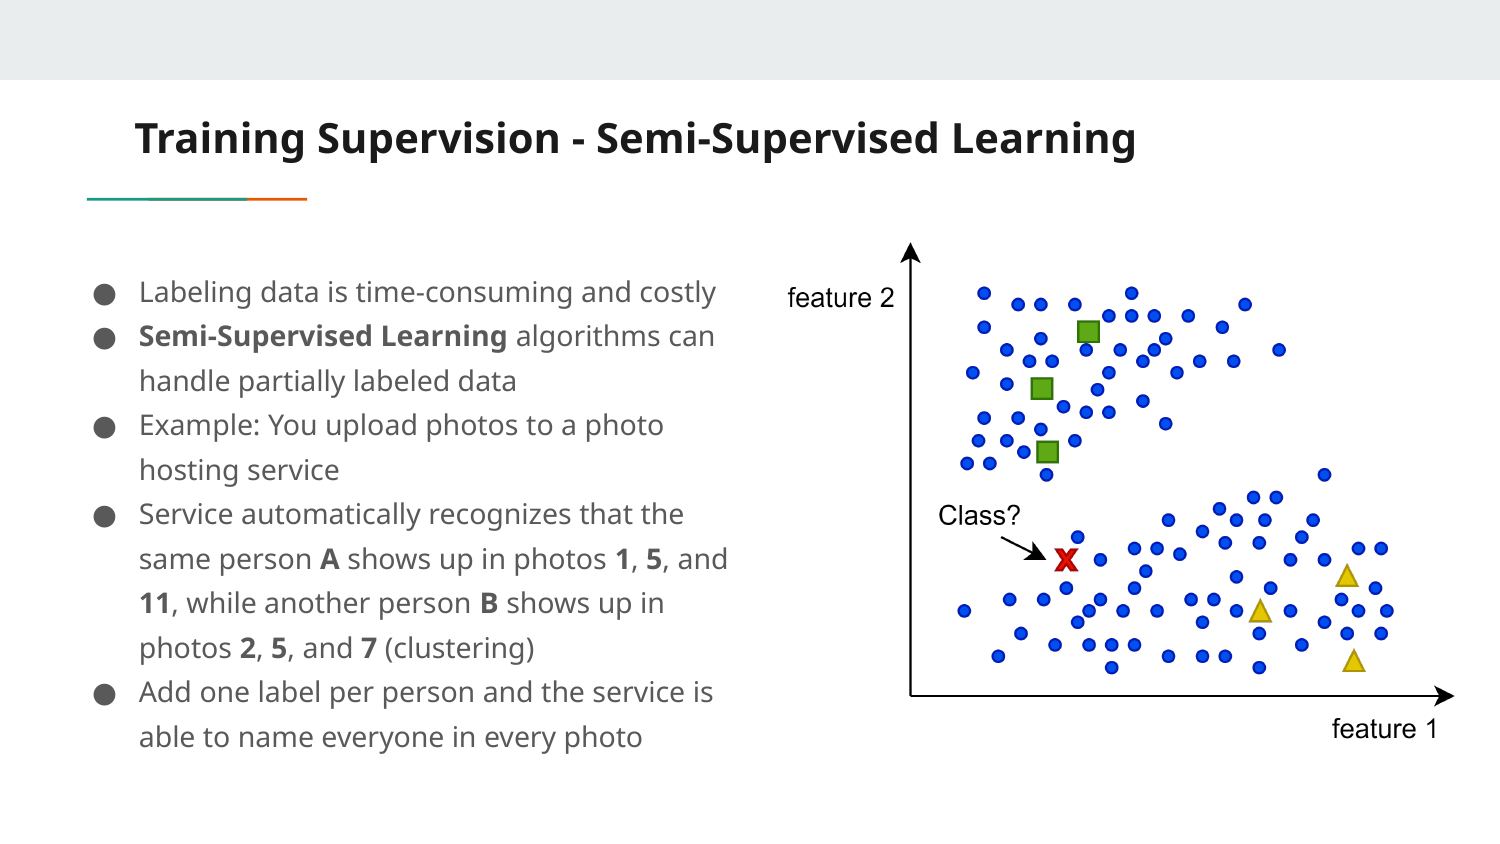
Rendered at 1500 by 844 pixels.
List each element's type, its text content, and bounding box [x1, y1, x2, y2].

list Labeling data is time-consuming and costly Semi-Supervised Learning algorithms can handle partially labeled data Example: You upload photos to a photo hosting service Service automatically recognizes that the same person A shows up in photos 1, 5, and 11, while another person B shows up in photos 2, 5, and 7 (clustering) Add one label per person and the service is able to name everyone in every photo [59, 250, 750, 780]
picture [773, 224, 1474, 765]
title Training Supervision - Semi-Supervised Learning [119, 93, 1381, 182]
